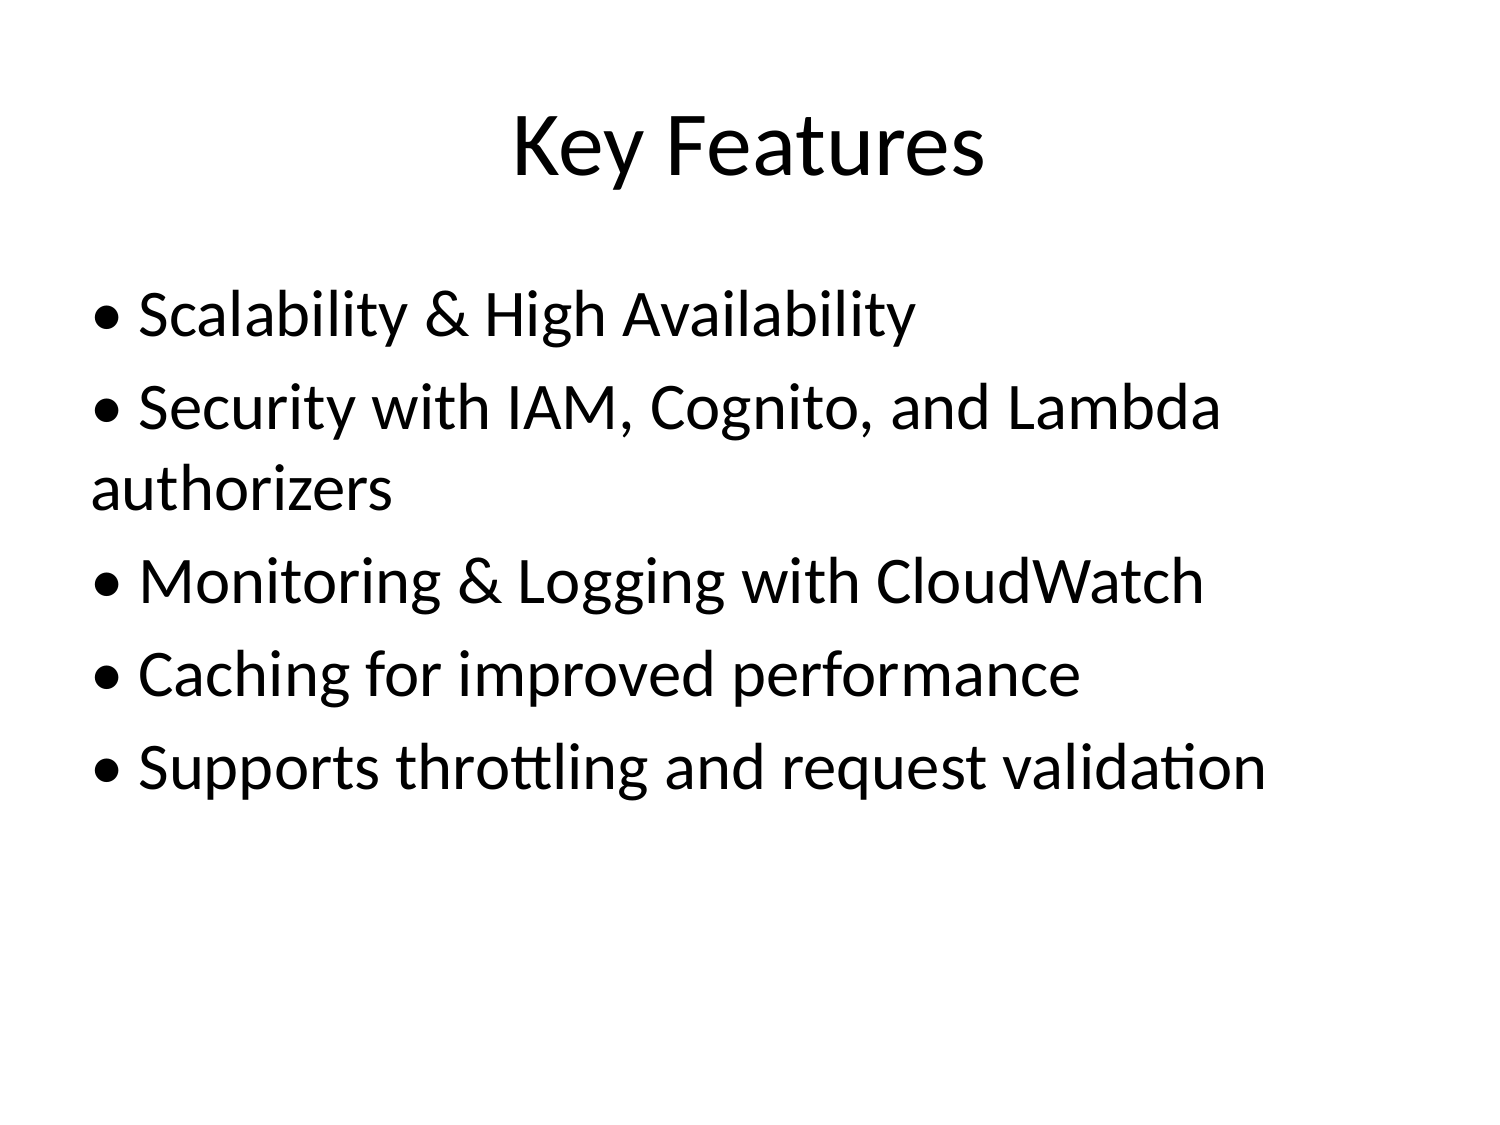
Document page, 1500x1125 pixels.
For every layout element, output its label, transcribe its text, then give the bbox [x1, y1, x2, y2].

list • Scalability & High Availability • Security with IAM, Cognito, and Lambda authorizers • Monitoring & Logging with CloudWatch • Caching for improved performance • Supports throttling and request validation [75, 262, 1425, 1005]
title Key Features [75, 45, 1425, 233]
